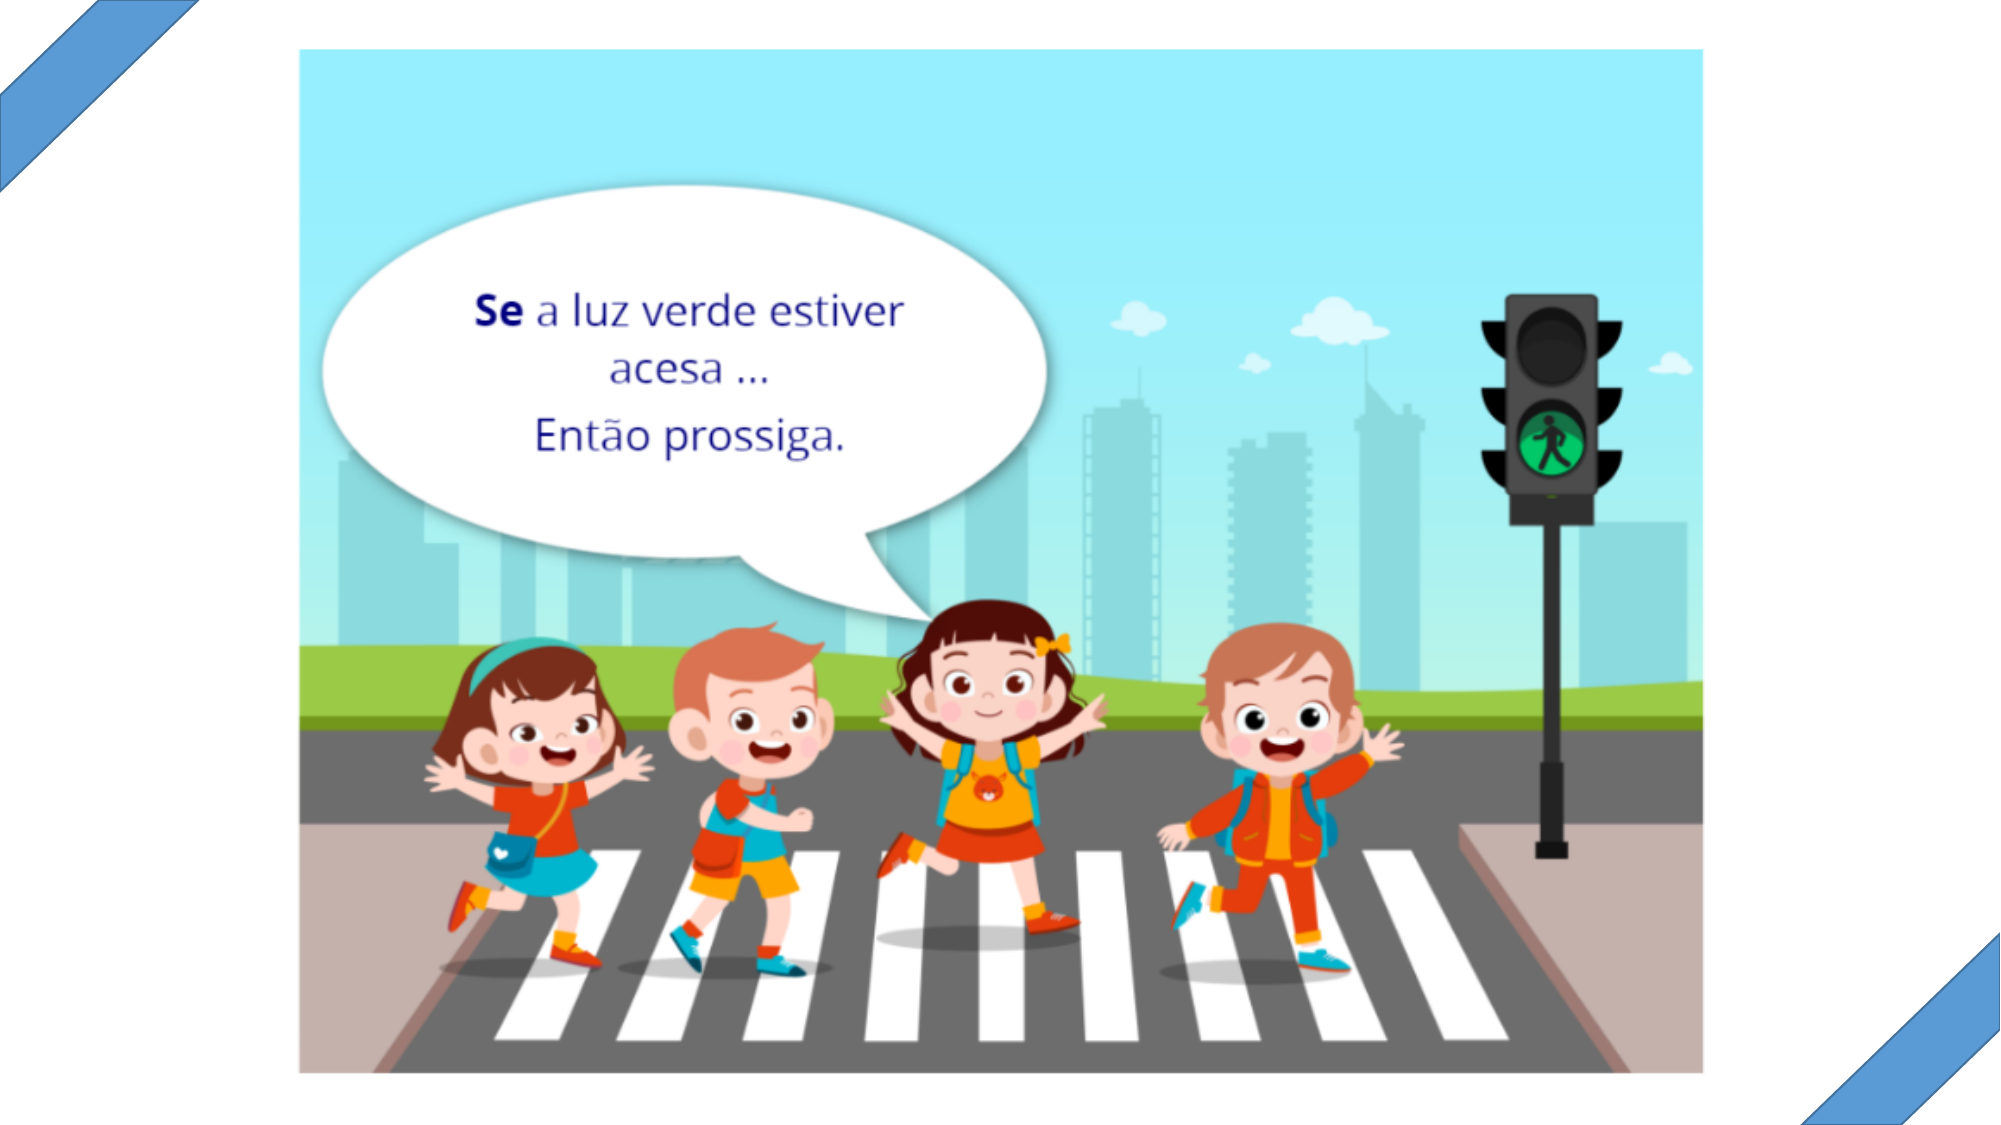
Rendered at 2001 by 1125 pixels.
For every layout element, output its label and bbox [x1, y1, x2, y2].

text_box [1800, 932, 2000, 1125]
text_box [0, 0, 200, 193]
picture [295, 48, 1705, 1077]
